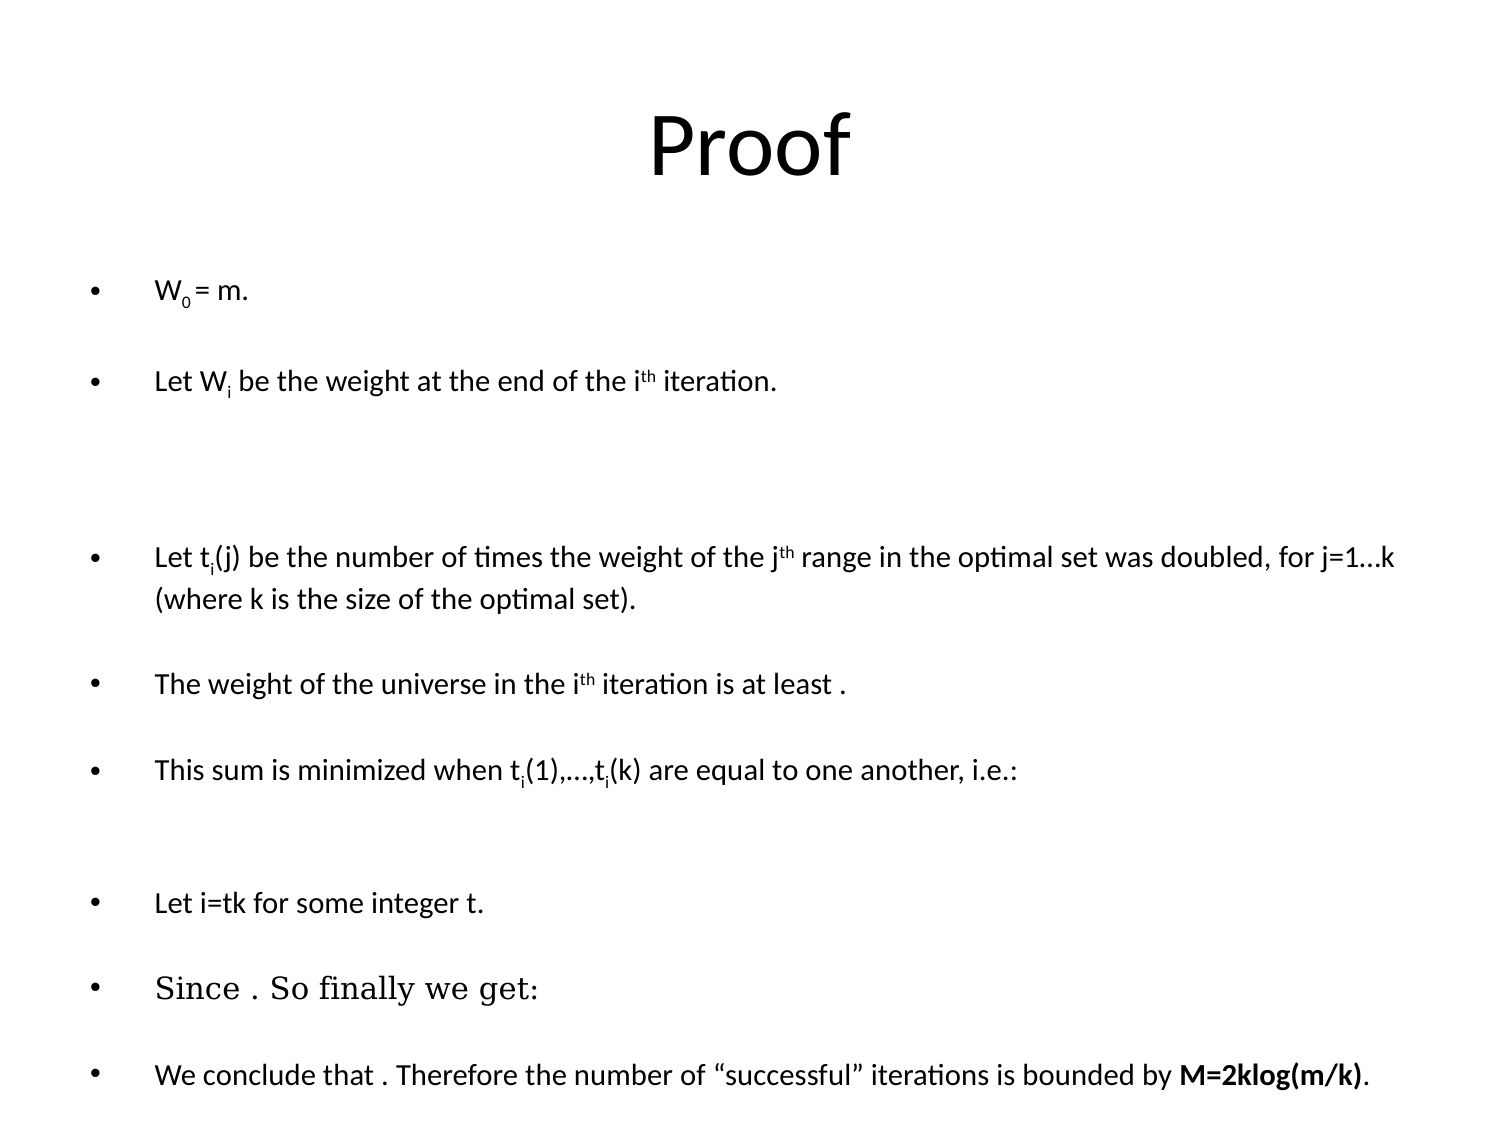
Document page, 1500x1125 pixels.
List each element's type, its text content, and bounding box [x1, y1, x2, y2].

title Proof [75, 45, 1425, 233]
